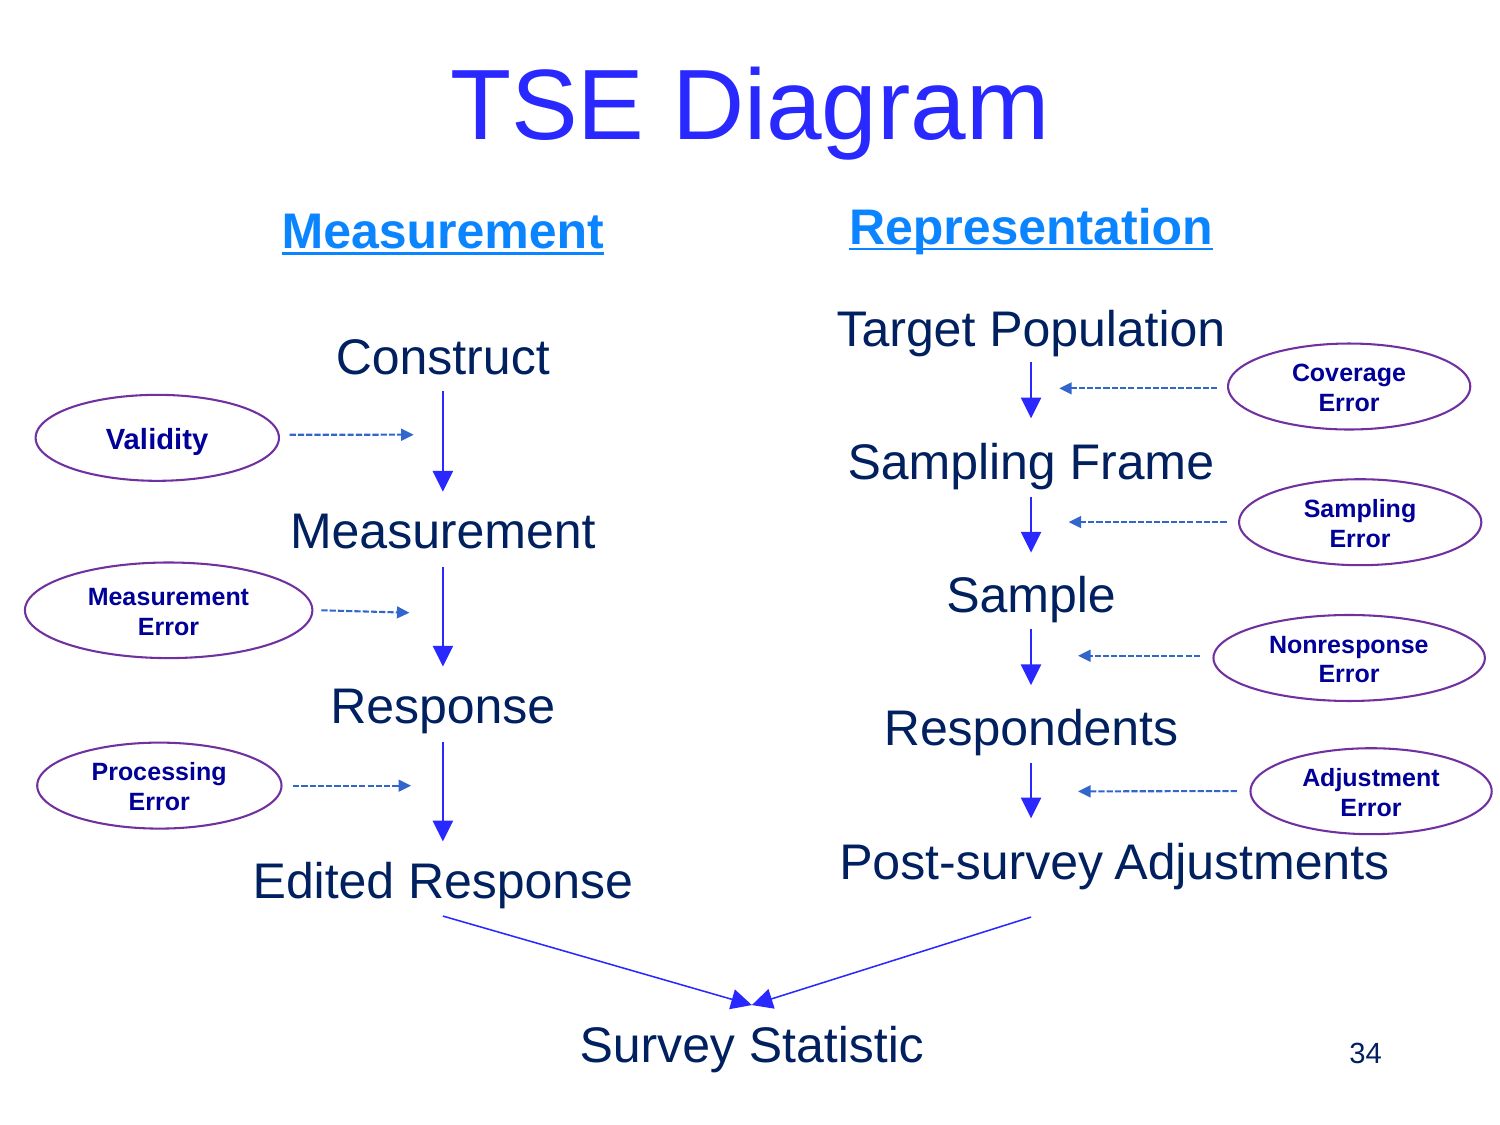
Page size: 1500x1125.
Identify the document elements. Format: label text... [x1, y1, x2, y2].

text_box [321, 610, 410, 614]
text_box Response [216, 666, 670, 742]
text_box Representation [822, 187, 1240, 263]
text_box Sampling Error [1237, 477, 1484, 568]
text_box Target Population [804, 289, 1258, 364]
text_box Edited Response [216, 841, 670, 917]
text_box Measurement [234, 191, 652, 267]
text_box Measurement [216, 491, 670, 567]
text_box Sample [804, 554, 1258, 630]
text_box Survey Statistic [525, 1015, 979, 1080]
text_box Validity [33, 392, 282, 483]
slide_number 34 [1059, 1027, 1397, 1088]
text_box Respondents [804, 688, 1258, 764]
text_box Adjustment Error [1248, 746, 1494, 837]
text_box Coverage Error [1225, 341, 1473, 432]
text_box Measurement Error [22, 560, 315, 661]
text_box Post-survey Adjustments [804, 822, 1425, 897]
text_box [751, 916, 1032, 1006]
text_box Construct [216, 316, 670, 392]
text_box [442, 916, 750, 1006]
title TSE Diagram [103, 31, 1397, 169]
text_box Processing Error [35, 740, 284, 831]
text_box Sampling Frame [804, 421, 1258, 497]
text_box Nonresponse Error [1211, 612, 1487, 704]
